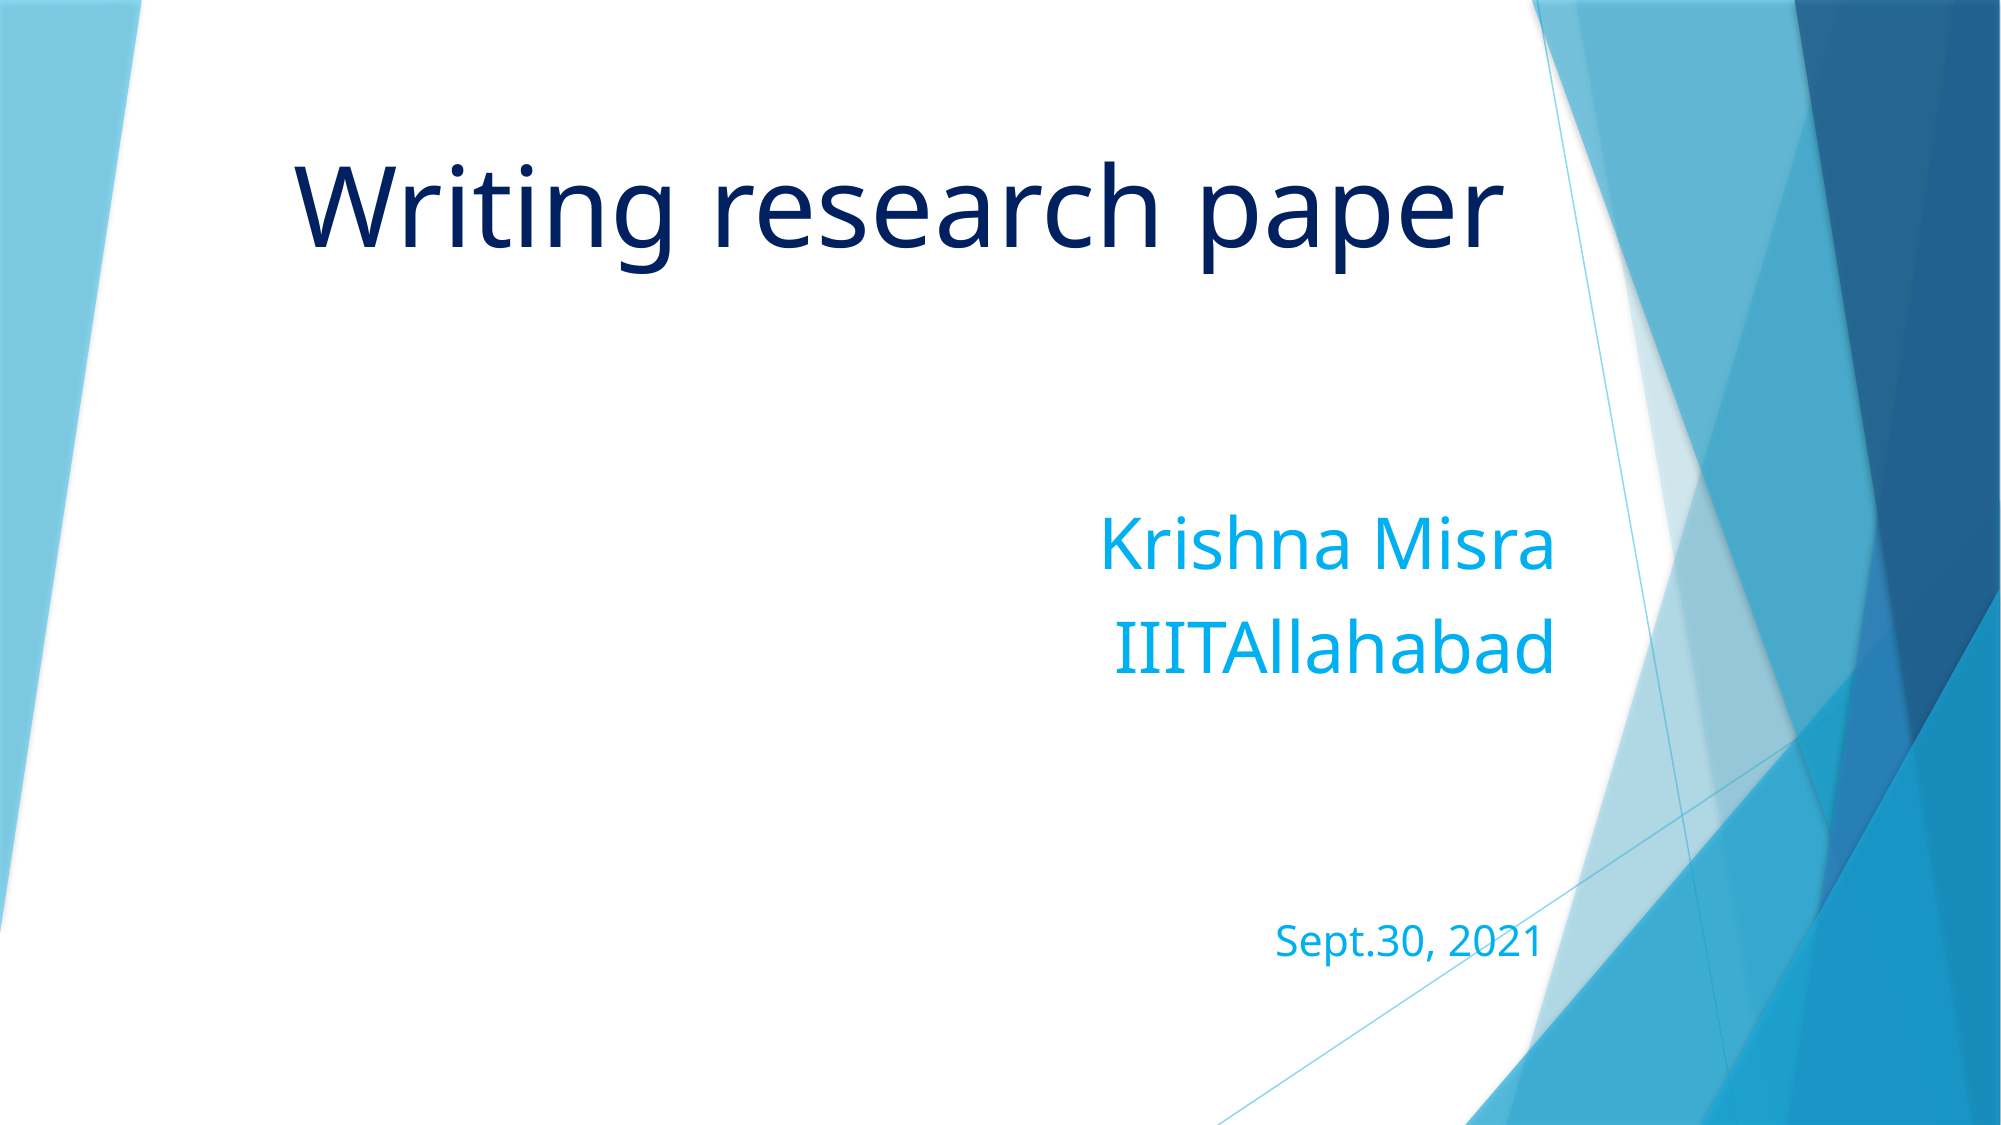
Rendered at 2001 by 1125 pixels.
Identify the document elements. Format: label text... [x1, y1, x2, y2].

title Writing research paper [247, 120, 1522, 278]
subtitle Krishna Misra IIITAllahabad Sept.30, 2021 [247, 490, 1573, 974]
